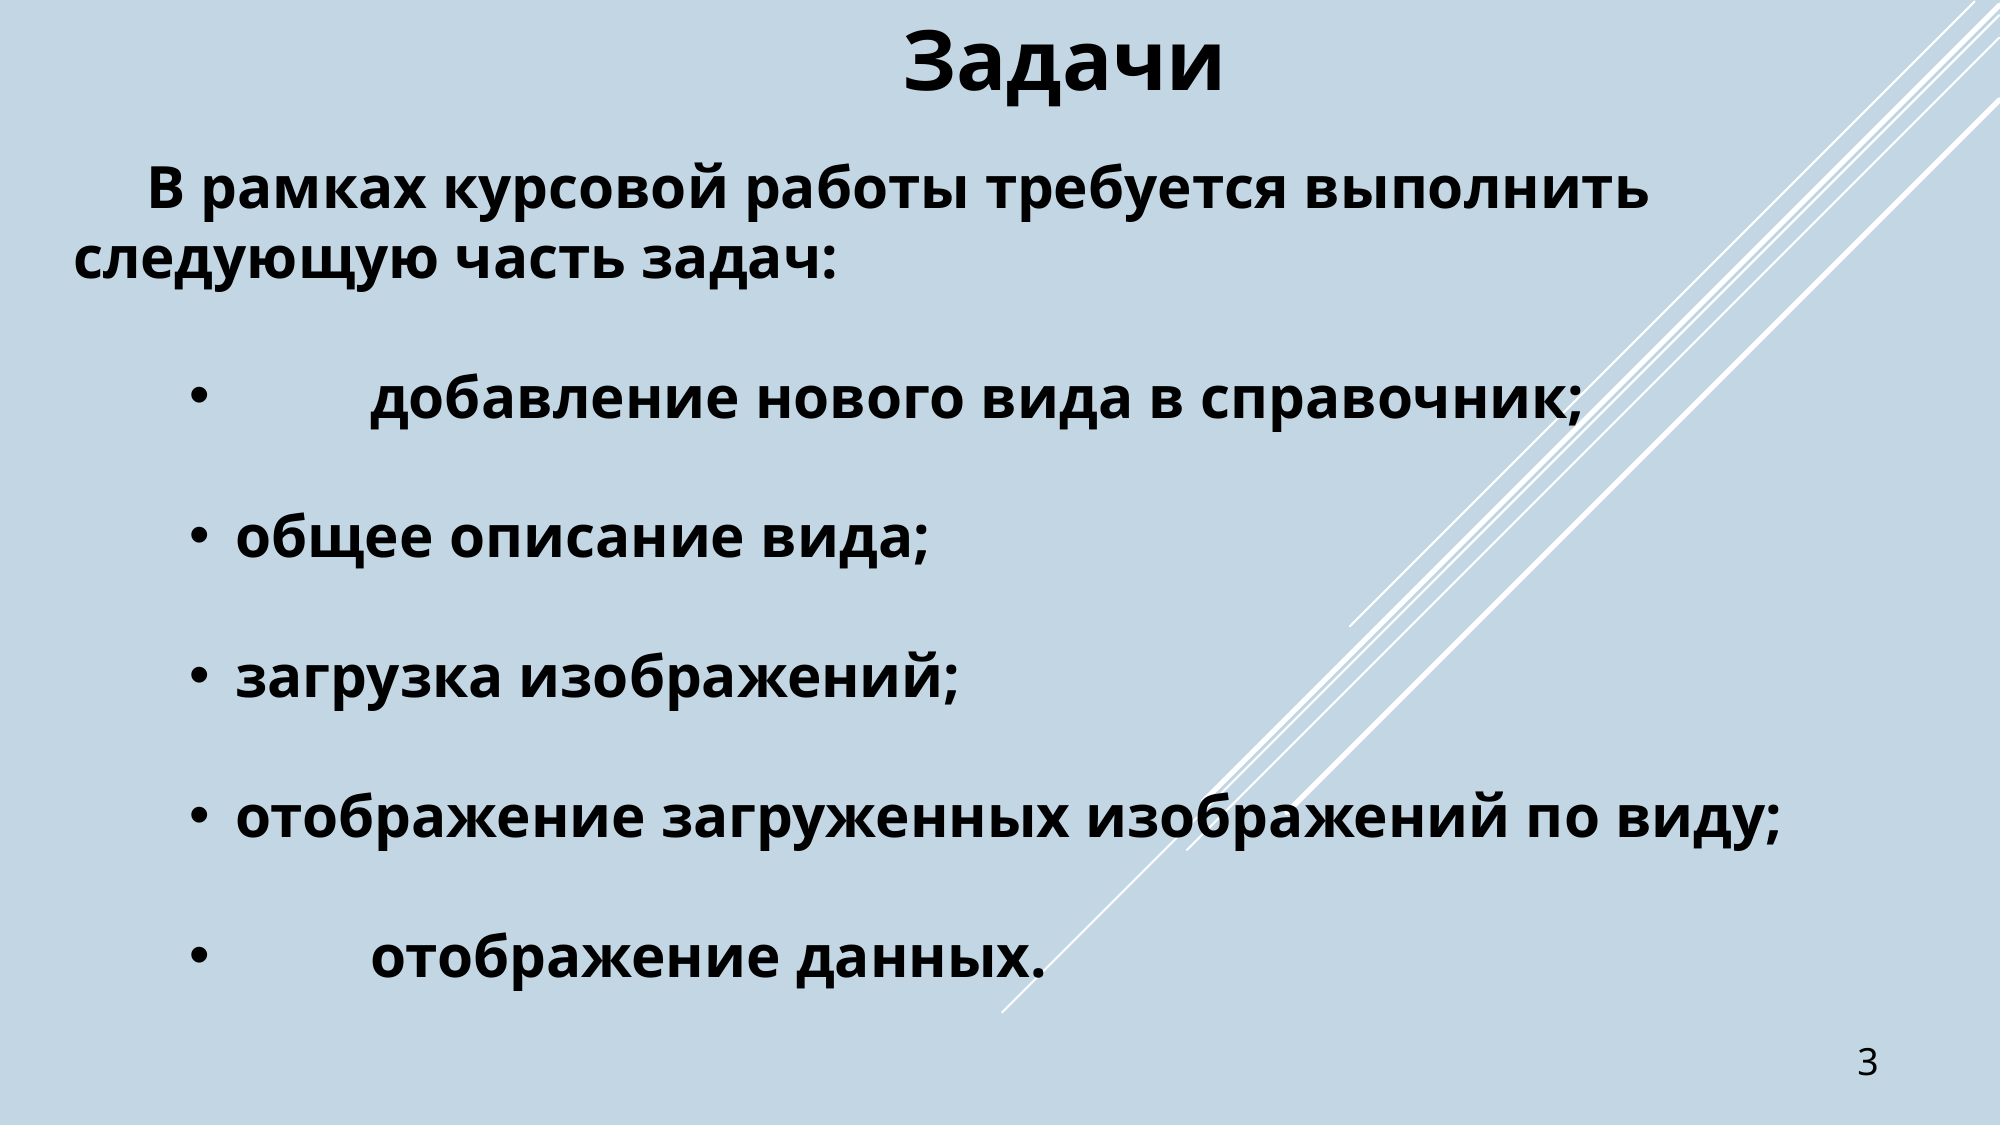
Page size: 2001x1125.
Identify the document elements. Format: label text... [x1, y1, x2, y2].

text_box В рамках курсовой работы требуется выполнить следующую часть задач: добавление нового вида в справочник; общее описание вида; загрузка изображений; отображение загруженных изображений по виду; отображение данных. [0, 142, 1999, 1067]
text_box 3 [1842, 1030, 1942, 1091]
text_box Задачи [888, 0, 1494, 115]
